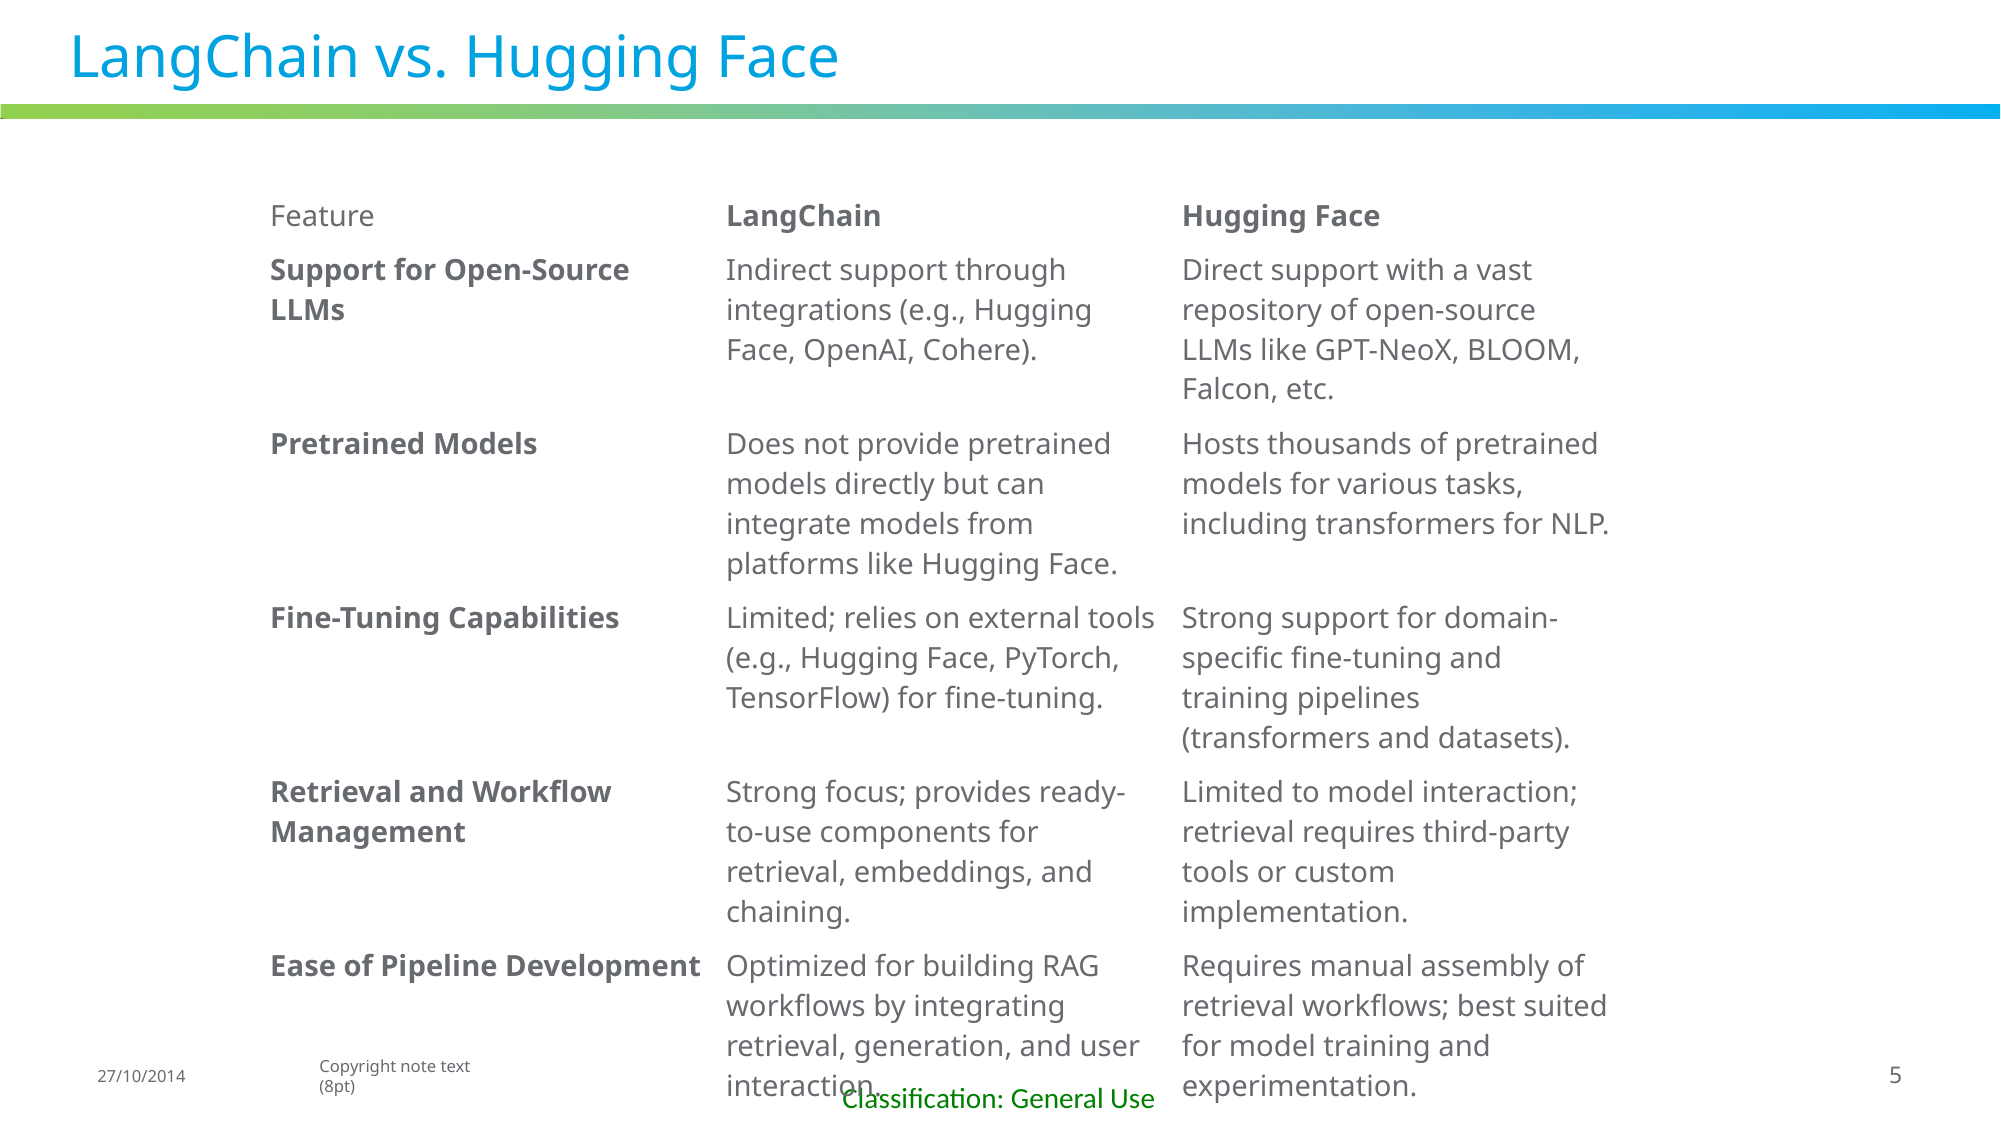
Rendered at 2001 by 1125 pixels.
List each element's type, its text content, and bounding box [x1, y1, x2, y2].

table_cell Direct support with a vast repository of open-source LLMs like GPT-NeoX, BLOOM, Falcon, etc. [1171, 242, 1626, 416]
table_cell Hosts thousands of pretrained models for various tasks, including transformers for NLP. [1171, 416, 1626, 590]
table_header LangChain [715, 187, 1171, 242]
table_cell Strong focus; provides ready-to-use components for retrieval, embeddings, and chaining. [715, 764, 1171, 938]
table_cell Ease of Pipeline Development [259, 938, 715, 1112]
table_cell Limited; relies on external tools (e.g., Hugging Face, PyTorch, TensorFlow) for fine-tuning. [715, 590, 1171, 764]
text_box 27/10/2014 [97, 1058, 216, 1094]
table_header Hugging Face [1171, 187, 1626, 242]
text_box LangChain vs. Hugging Face [69, 11, 1877, 85]
picture [0, 104, 1921, 119]
table_cell Indirect support through integrations (e.g., Hugging Face, OpenAI, Cohere). [715, 242, 1171, 416]
table_cell Fine-Tuning Capabilities [259, 590, 715, 764]
table_cell Does not provide pretrained models directly but can integrate models from platforms like Hugging Face. [715, 416, 1171, 590]
table_header Feature [259, 187, 715, 242]
table_cell Retrieval and Workflow Management [259, 764, 715, 938]
table_cell Requires manual assembly of retrieval workflows; best suited for model training and experimentation. [1171, 938, 1626, 1112]
table_cell Support for Open-Source LLMs [259, 242, 715, 416]
table_cell Optimized for building RAG workflows by integrating retrieval, generation, and user interaction. [715, 938, 1171, 1112]
table_cell Pretrained Models [259, 416, 715, 590]
table_cell Limited to model interaction; retrieval requires third-party tools or custom implementation. [1171, 764, 1626, 938]
table_cell Strong support for domain-specific fine-tuning and training pipelines (transformers and datasets). [1171, 590, 1626, 764]
